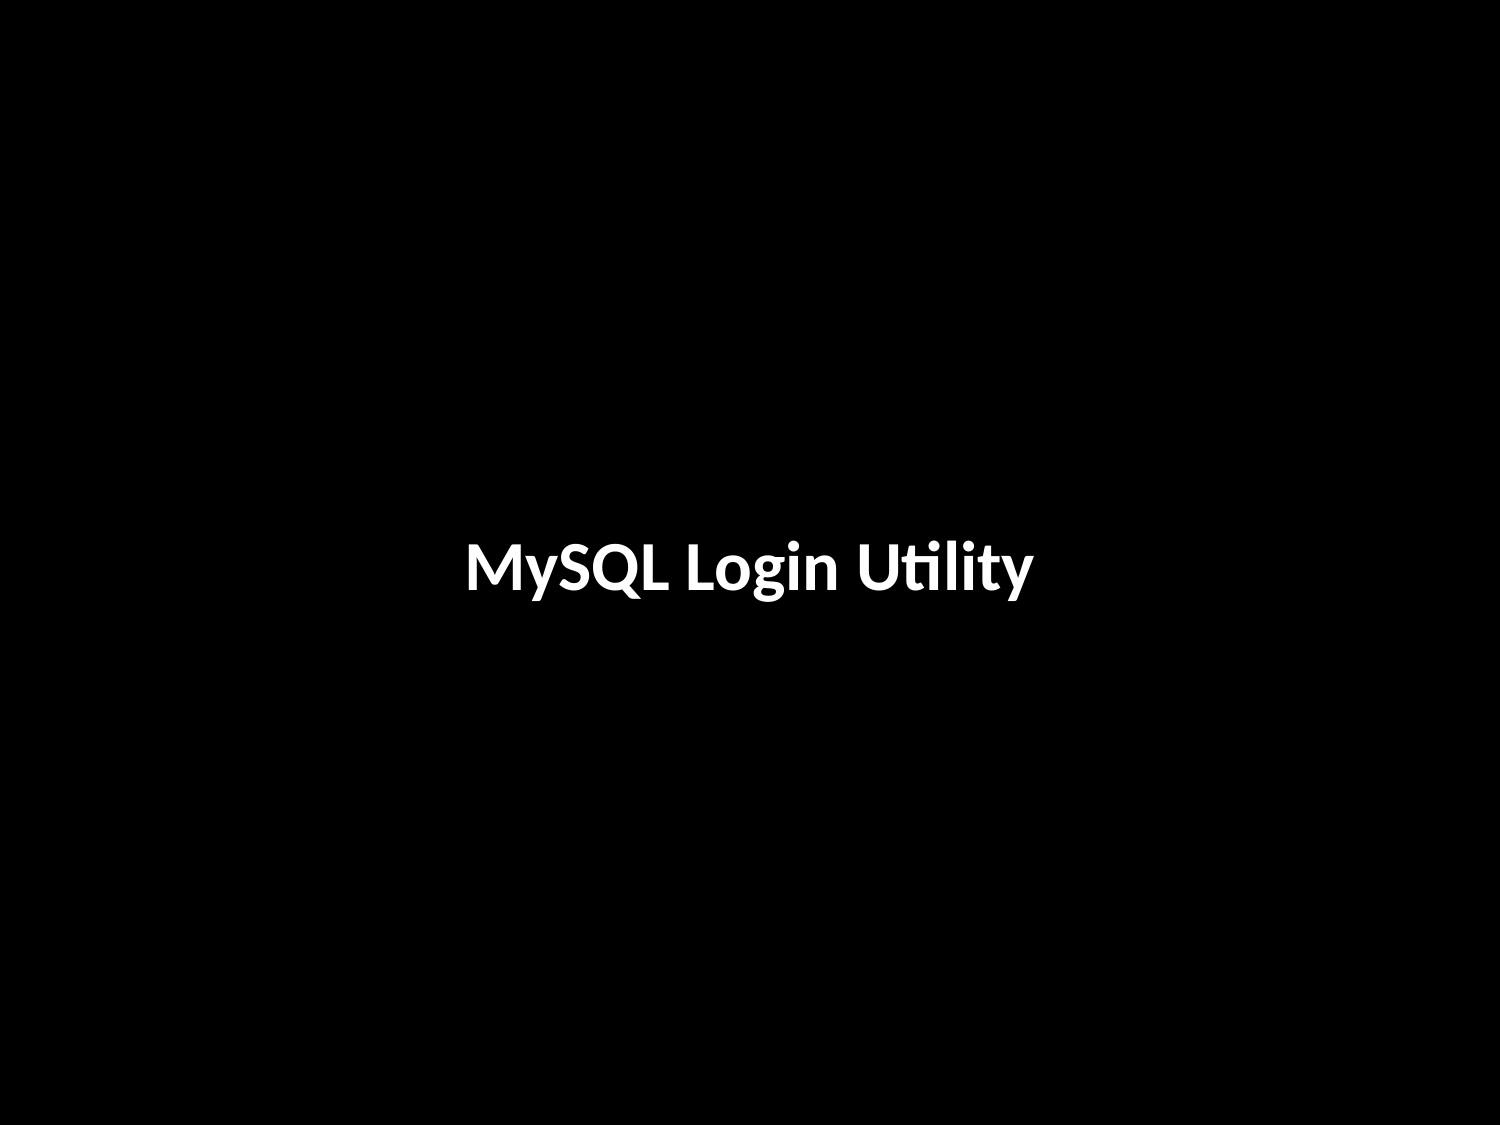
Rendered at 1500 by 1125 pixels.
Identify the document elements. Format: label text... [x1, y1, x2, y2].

text_box MySQL Login Utility [0, 0, 1500, 1125]
